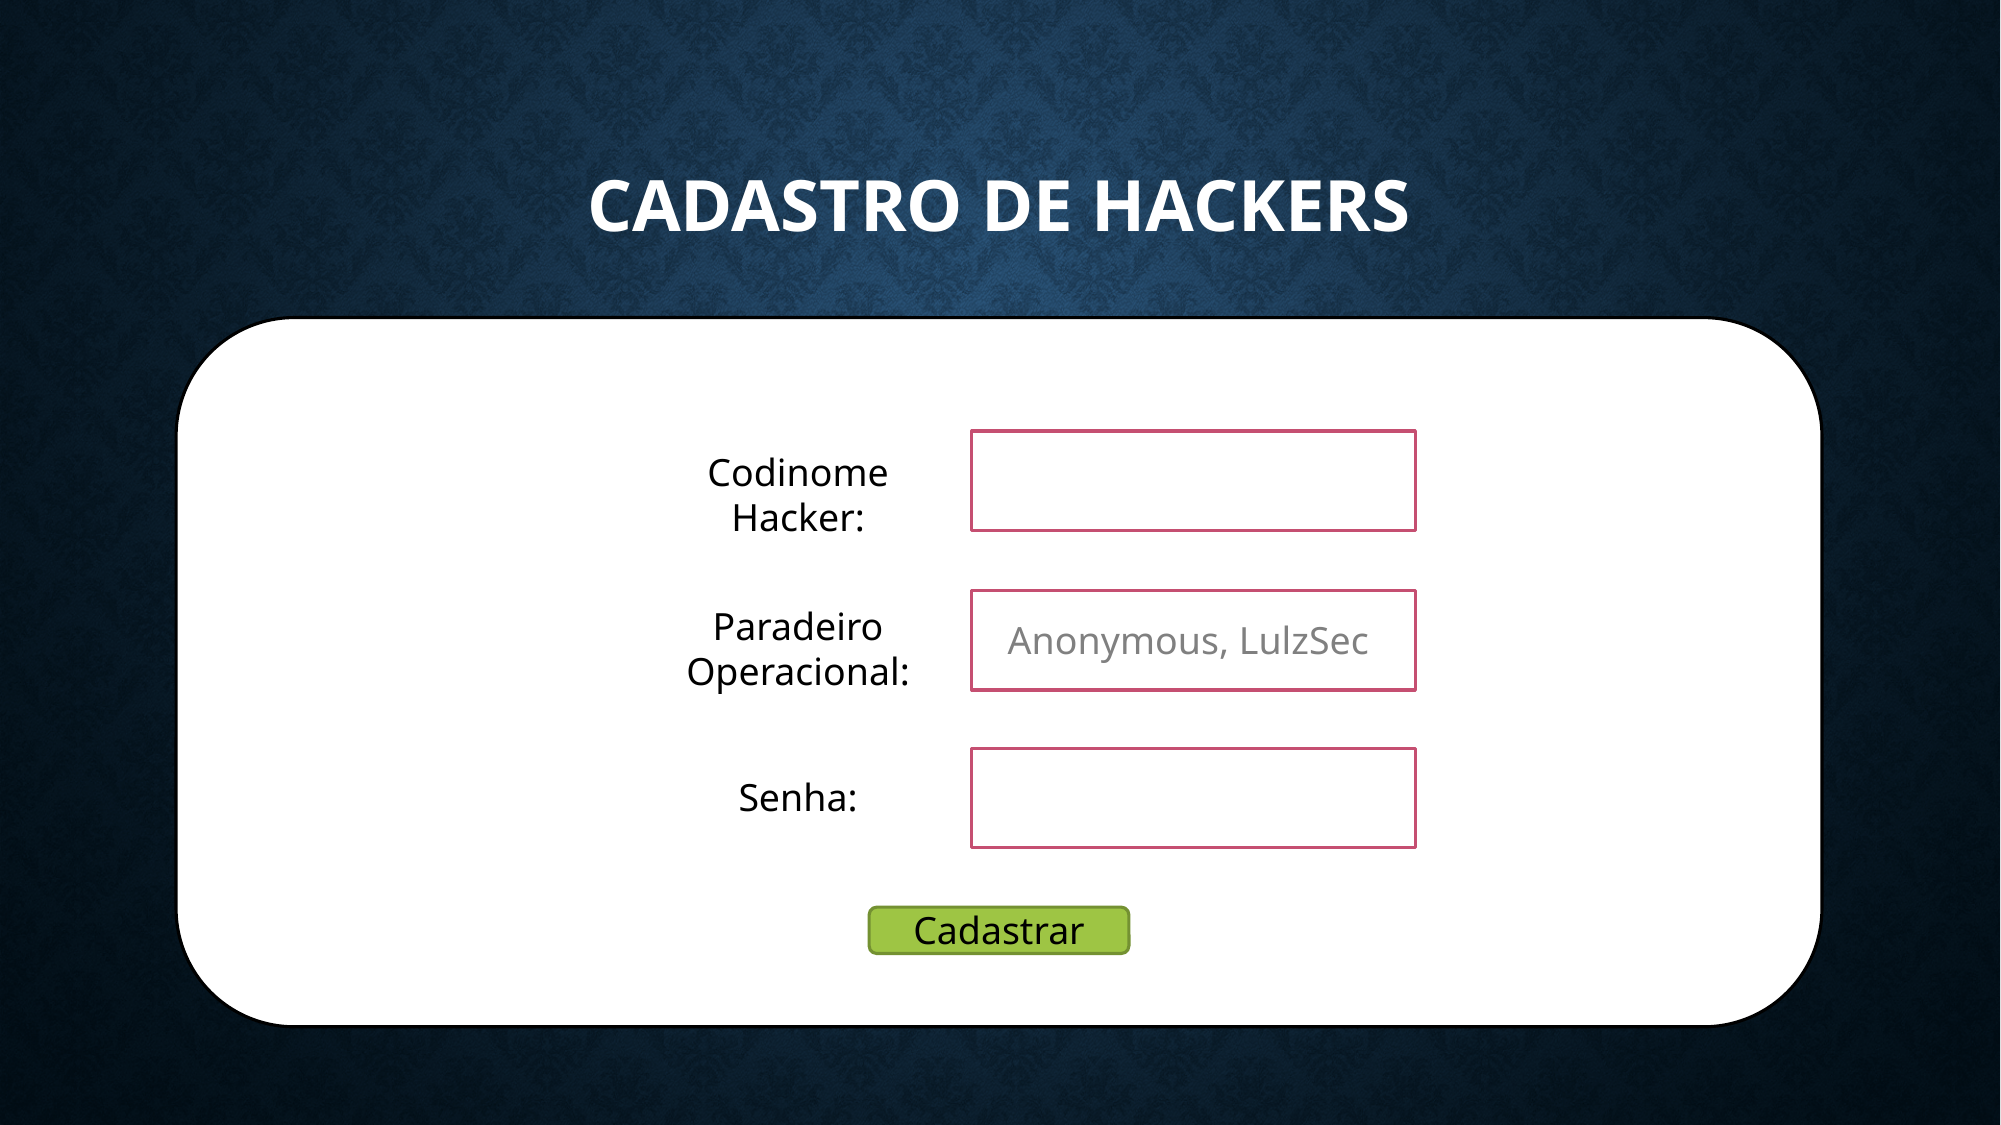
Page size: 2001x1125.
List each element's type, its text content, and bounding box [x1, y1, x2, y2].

text_box Codinome Hacker: [650, 442, 946, 547]
text_box [970, 747, 1417, 849]
text_box Cadastrar [888, 900, 1110, 960]
text_box [970, 589, 1417, 692]
title Cadastro de hackers [149, 99, 1849, 318]
text_box [174, 315, 1824, 1029]
text_box Paradeiro Operacional: [650, 595, 946, 701]
text_box [867, 905, 888, 956]
text_box Anonymous, LulzSec [992, 609, 1395, 670]
text_box Senha: [650, 766, 946, 826]
text_box [1110, 905, 1131, 956]
text_box [970, 429, 1417, 532]
